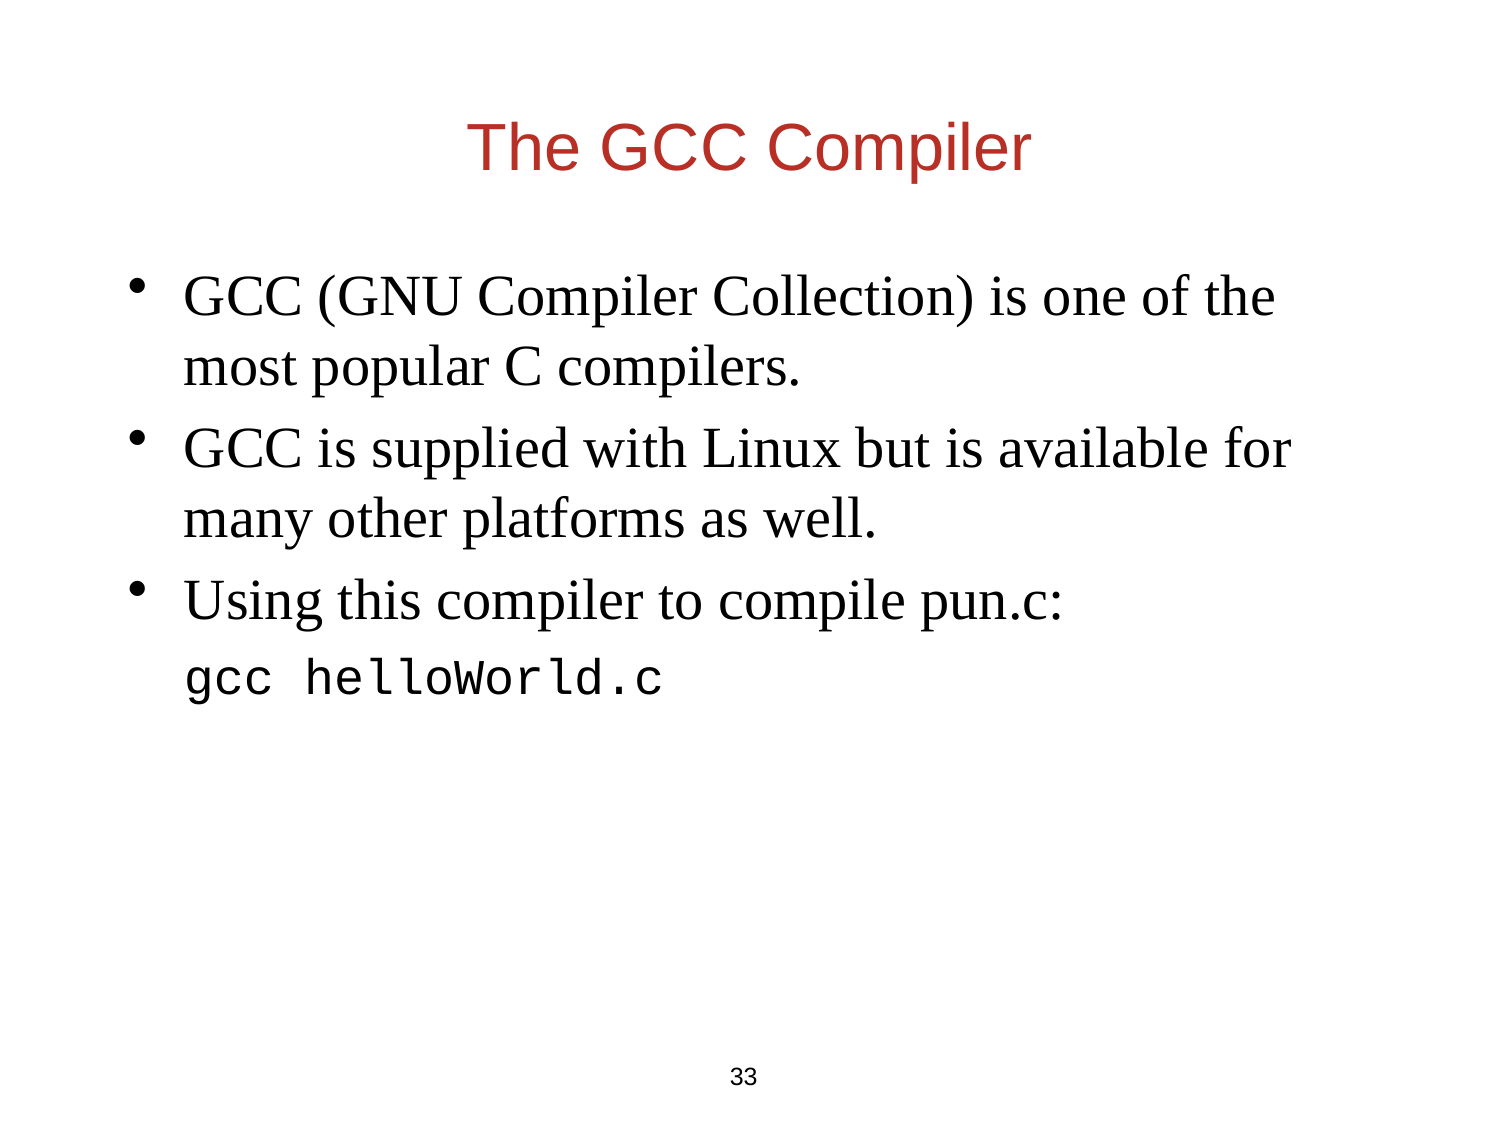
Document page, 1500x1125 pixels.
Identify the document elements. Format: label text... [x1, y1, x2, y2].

title The GCC Compiler [112, 87, 1388, 200]
slide_number 33 [687, 1049, 801, 1101]
list GCC (GNU Compiler Collection) is one of the most popular C compilers. GCC is supplied with Linux but is available for many other platforms as well. Using this compiler to compile pun.c: gcc helloWorld.c [112, 249, 1388, 1038]
